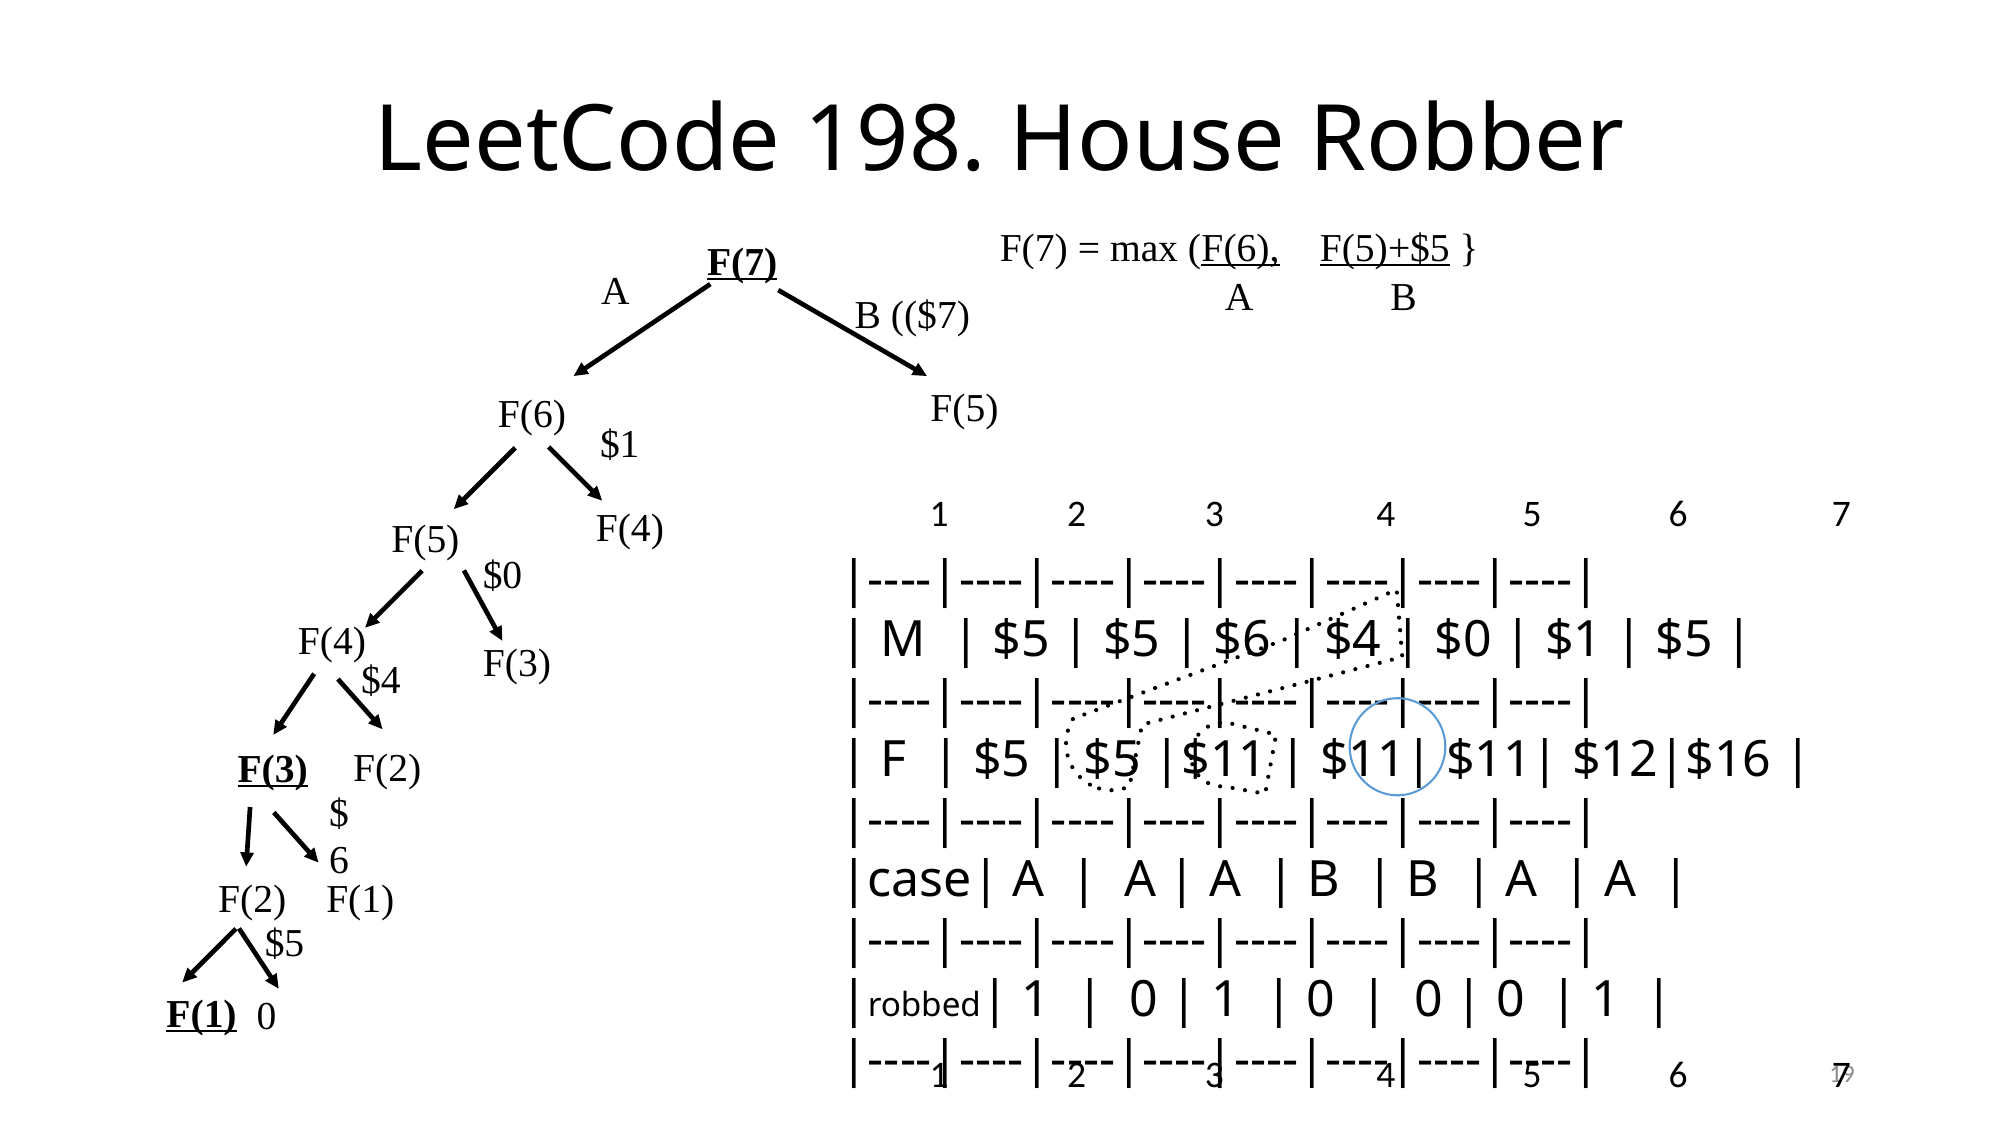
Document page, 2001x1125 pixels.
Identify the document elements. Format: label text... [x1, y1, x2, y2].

text_box F(5) [383, 505, 550, 568]
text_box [245, 806, 319, 867]
text_box [455, 447, 516, 505]
text_box F(6) [490, 381, 577, 444]
text_box |----|----|----|----|----|----|----|----| | M | $5 | $5 | $6 | $4 | $0 | $1 | $5 | |----|----|----|----|----|----|----|----| | F | $5 | $5 |$11 | $11| $11| $12|$16 | |----|----|----|----|----|----|----|----| |case| A | A | A | B | B | A | A | |----|----|----|----|----|----|----|----| |robbed| 1 | 0 | 1 | 0 | 0 | 0 | 1 | |----|----|----|----|----|----|----|----| [832, 539, 921, 1095]
text_box B (($7) [847, 282, 985, 345]
text_box [266, 972, 279, 989]
text_box $4 [353, 646, 445, 709]
text_box F(1) [158, 980, 267, 1043]
text_box F(3) [475, 629, 599, 692]
title LeetCode 198. House Robber [136, 9, 1863, 271]
text_box [364, 709, 383, 730]
text_box $0 [475, 541, 567, 605]
text_box 0 [249, 982, 341, 1045]
text_box F(2) [210, 865, 318, 928]
text_box F(1) [318, 865, 410, 928]
text_box $1 [592, 410, 693, 473]
text_box F(2) [345, 734, 455, 797]
text_box [873, 345, 926, 376]
text_box [573, 291, 699, 376]
text_box F(7) [699, 228, 786, 292]
text_box F(4) [588, 494, 697, 557]
text_box F(7) = max (F(6), F(5)+$5 } A B [992, 246, 1731, 321]
text_box $5 [257, 909, 333, 972]
text_box F(4) [290, 607, 400, 670]
text_box F(5) [922, 374, 1089, 438]
text_box [273, 673, 315, 735]
text_box F(3) [229, 735, 339, 799]
text_box [548, 446, 600, 494]
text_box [921, 481, 1873, 1104]
text_box [182, 928, 236, 983]
text_box $6 [321, 779, 368, 889]
text_box A [593, 257, 638, 320]
